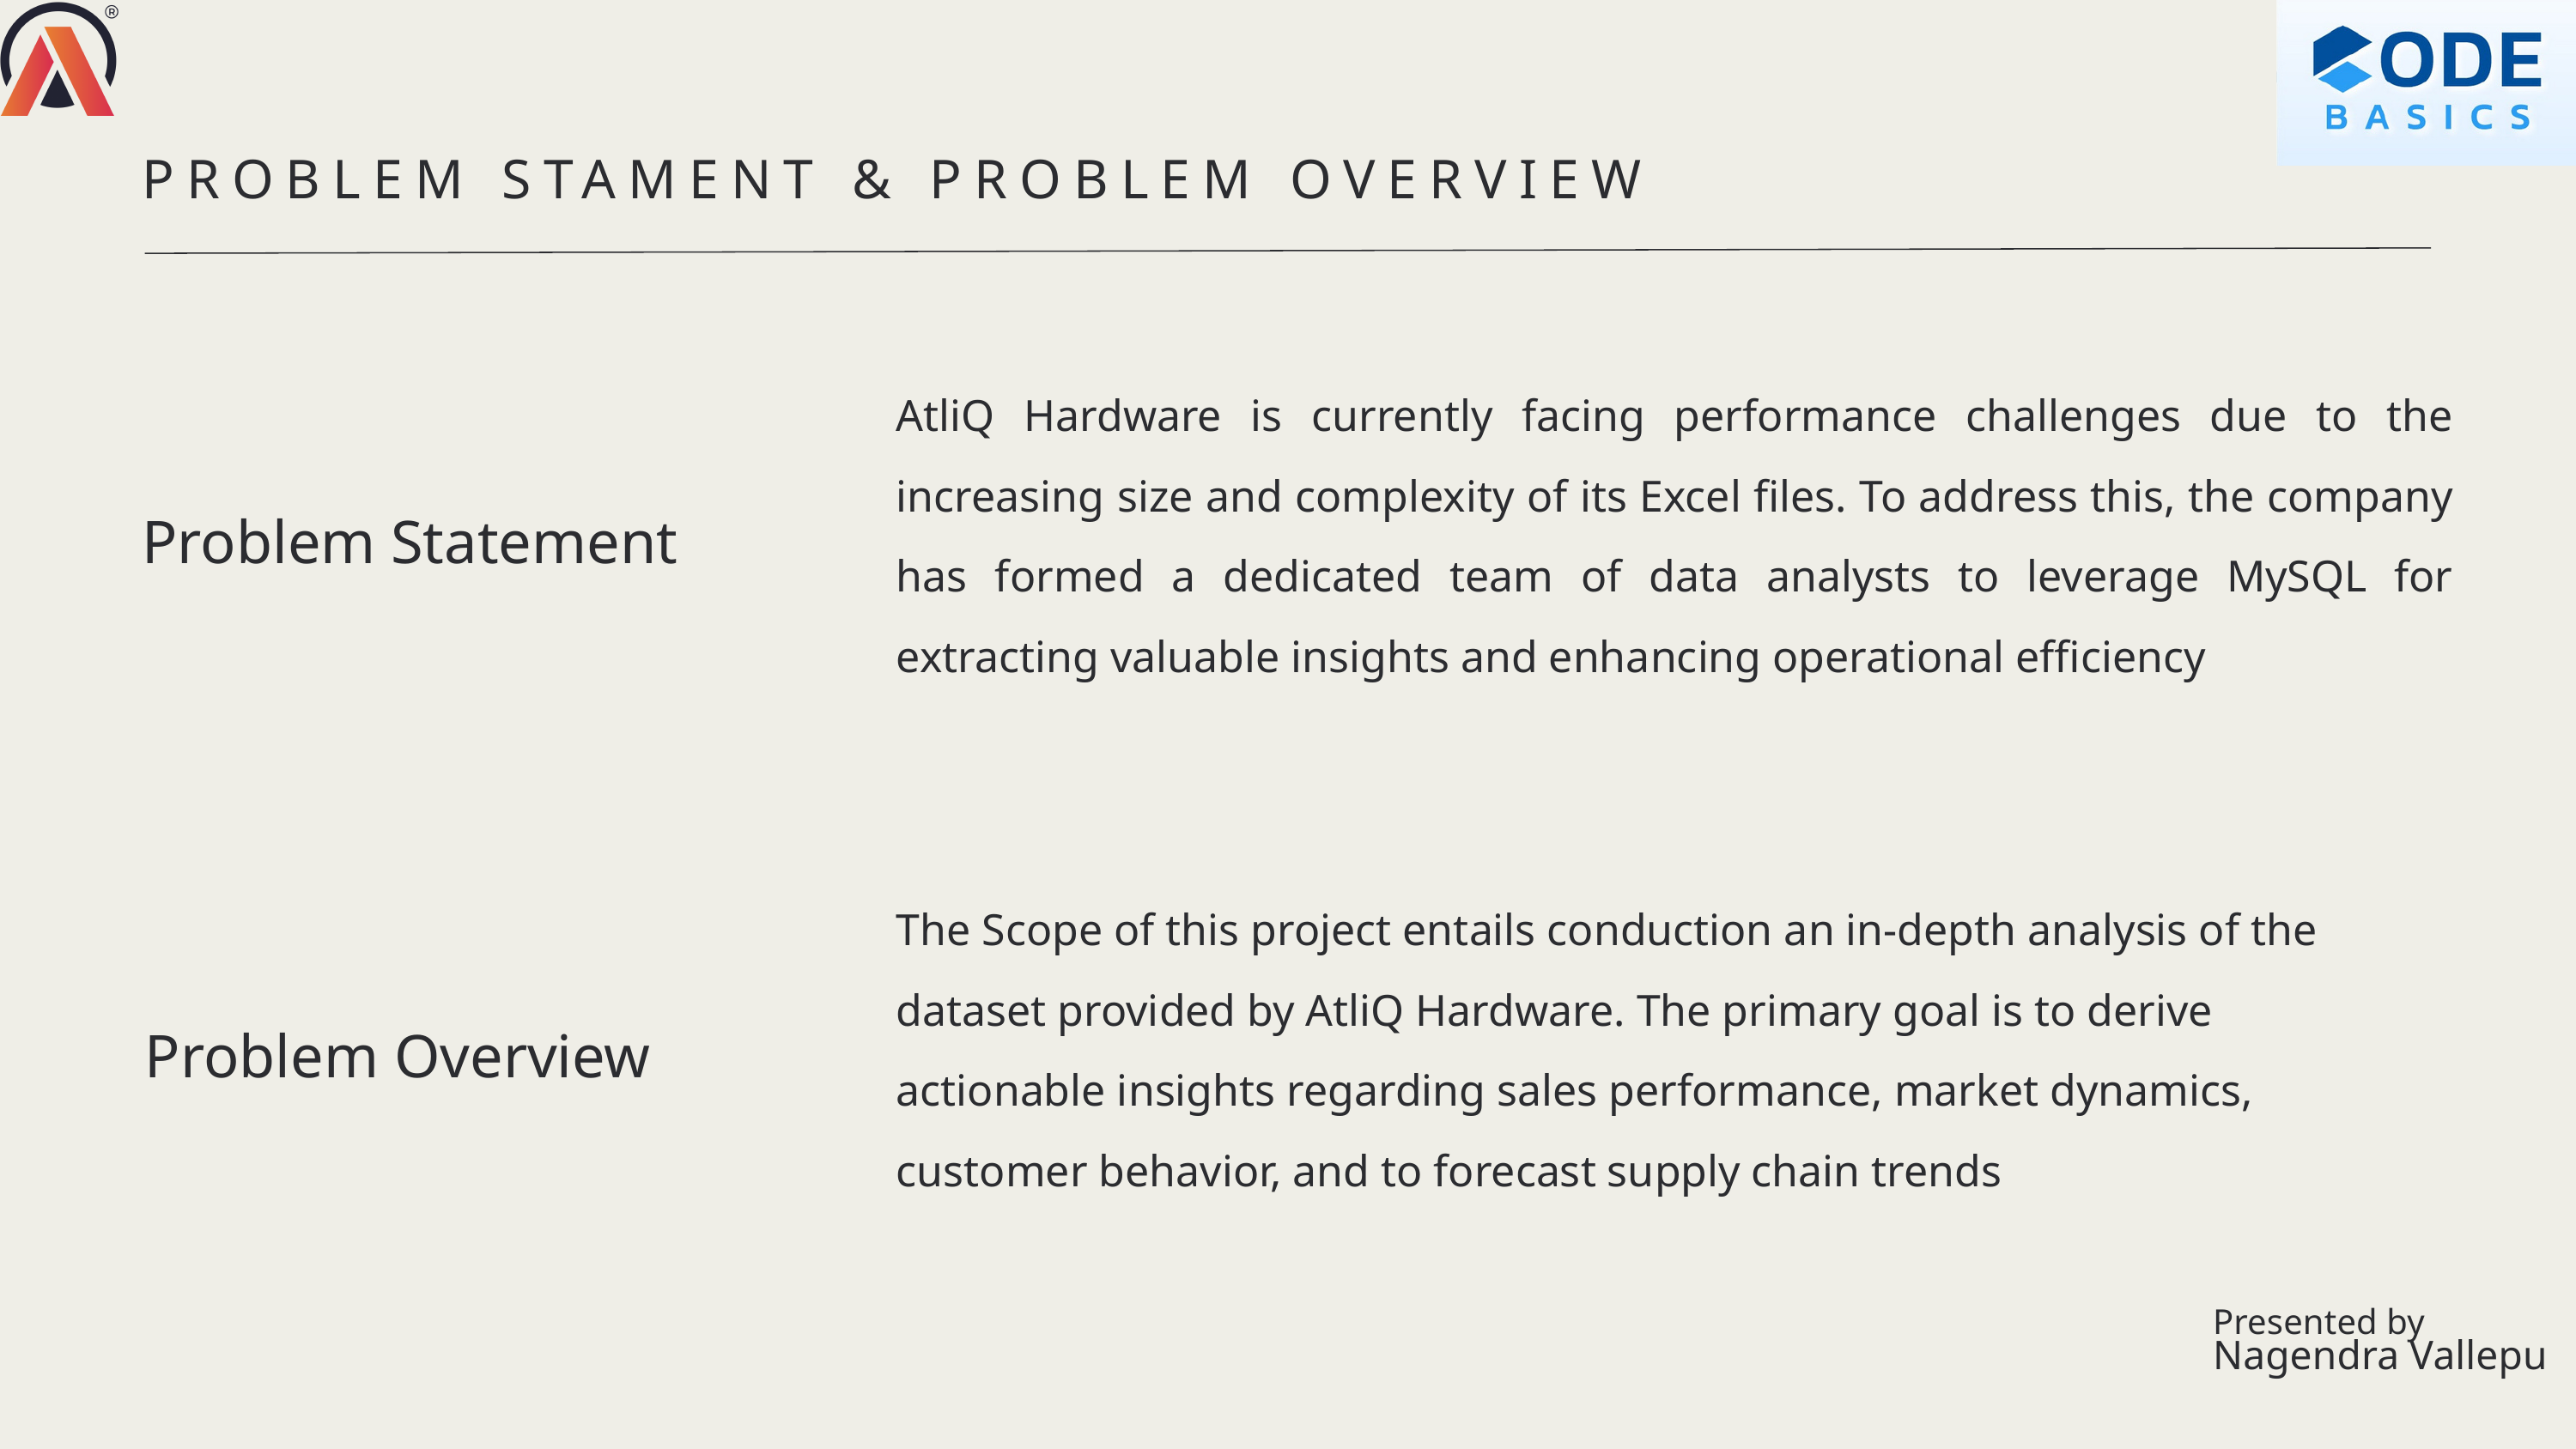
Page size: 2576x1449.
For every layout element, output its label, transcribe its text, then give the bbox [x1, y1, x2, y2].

text_box AtliQ Hardware is currently facing performance challenges due to the increasing size and complexity of its Excel files. To address this, the company has formed a dedicated team of data analysts to leverage MySQL for extracting valuable insights and enhancing operational efficiency [896, 360, 2454, 682]
text_box [2276, 0, 2576, 166]
text_box Presented by Nagendra Vallepu [2213, 1310, 2576, 1378]
text_box Problem Overview [144, 979, 703, 1090]
text_box Problem Statement [142, 465, 701, 575]
text_box PROBLEM STAMENT & PROBLEM OVERVIEW [142, 134, 2428, 209]
text_box [0, 0, 122, 116]
text_box The Scope of this project entails conduction an in-depth analysis of the dataset provided by AtliQ Hardware. The primary goal is to derive actionable insights regarding sales performance, market dynamics, customer behavior, and to forecast supply chain trends [896, 874, 2427, 1196]
